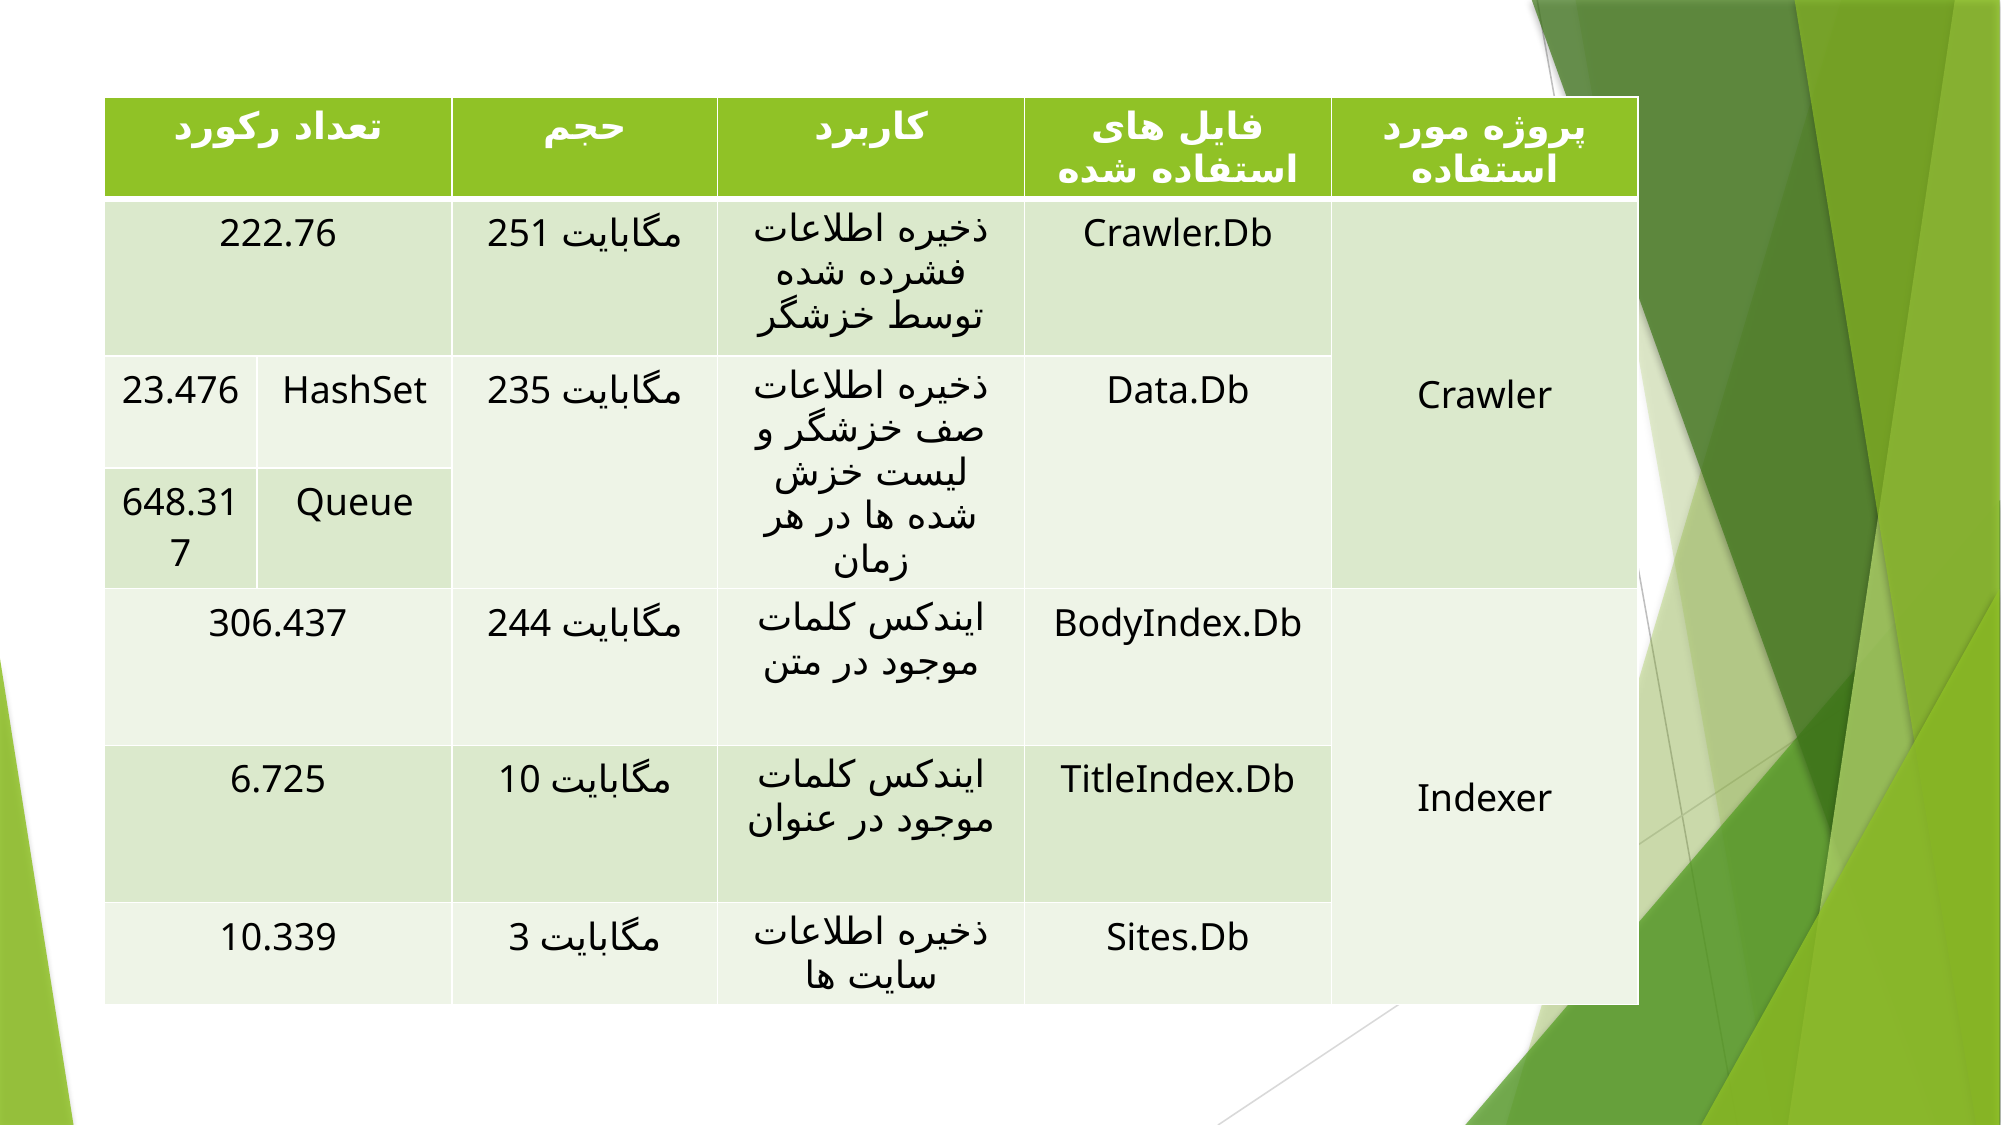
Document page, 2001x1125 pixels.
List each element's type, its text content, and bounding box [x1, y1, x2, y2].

table_cell Indexer [1332, 589, 1637, 1004]
table_cell 10.339 [105, 903, 451, 1004]
table_header حجم [453, 98, 717, 196]
table_cell 306.437 [105, 589, 451, 745]
table_cell Sites.Db [1025, 903, 1331, 1004]
table_header تعداد رکورد [105, 98, 451, 196]
table_header فایل های استفاده شده [1025, 98, 1331, 196]
table_cell ایندکس کلمات موجود در متن [718, 589, 1024, 745]
table_cell Data.Db [1025, 357, 1331, 588]
table_cell 251 مگابایت [453, 202, 717, 355]
table_header پروژه مورد استفاده [1332, 98, 1637, 196]
table_cell 10 مگابایت [453, 746, 717, 902]
table_cell ذخیره اطلاعات سایت ها [718, 903, 1024, 1004]
table_cell Queue [258, 469, 451, 588]
table_cell ایندکس کلمات موجود در عنوان [718, 746, 1024, 902]
table_cell 648.317 [105, 469, 256, 588]
table_cell BodyIndex.Db [1025, 589, 1331, 745]
table_cell TitleIndex.Db [1025, 746, 1331, 902]
table_cell 6.725 [105, 746, 451, 902]
table_cell HashSet [258, 357, 451, 467]
table_cell ذخیره اطلاعات فشرده شده توسط خزشگر [718, 202, 1024, 355]
table_cell 3 مگابایت [453, 903, 717, 1004]
table_cell Crawler.Db [1025, 202, 1331, 355]
table_cell 235 مگابایت [453, 357, 717, 588]
table_header کاربرد [718, 98, 1024, 196]
table_cell 222.76 [105, 202, 451, 355]
table_cell 23.476 [105, 357, 256, 467]
table_cell Crawler [1332, 202, 1637, 588]
table_cell ذخیره اطلاعات صف خزشگر و لیست خزش شده ها در هر زمان [718, 357, 1024, 588]
table_cell 244 مگابایت [453, 589, 717, 745]
